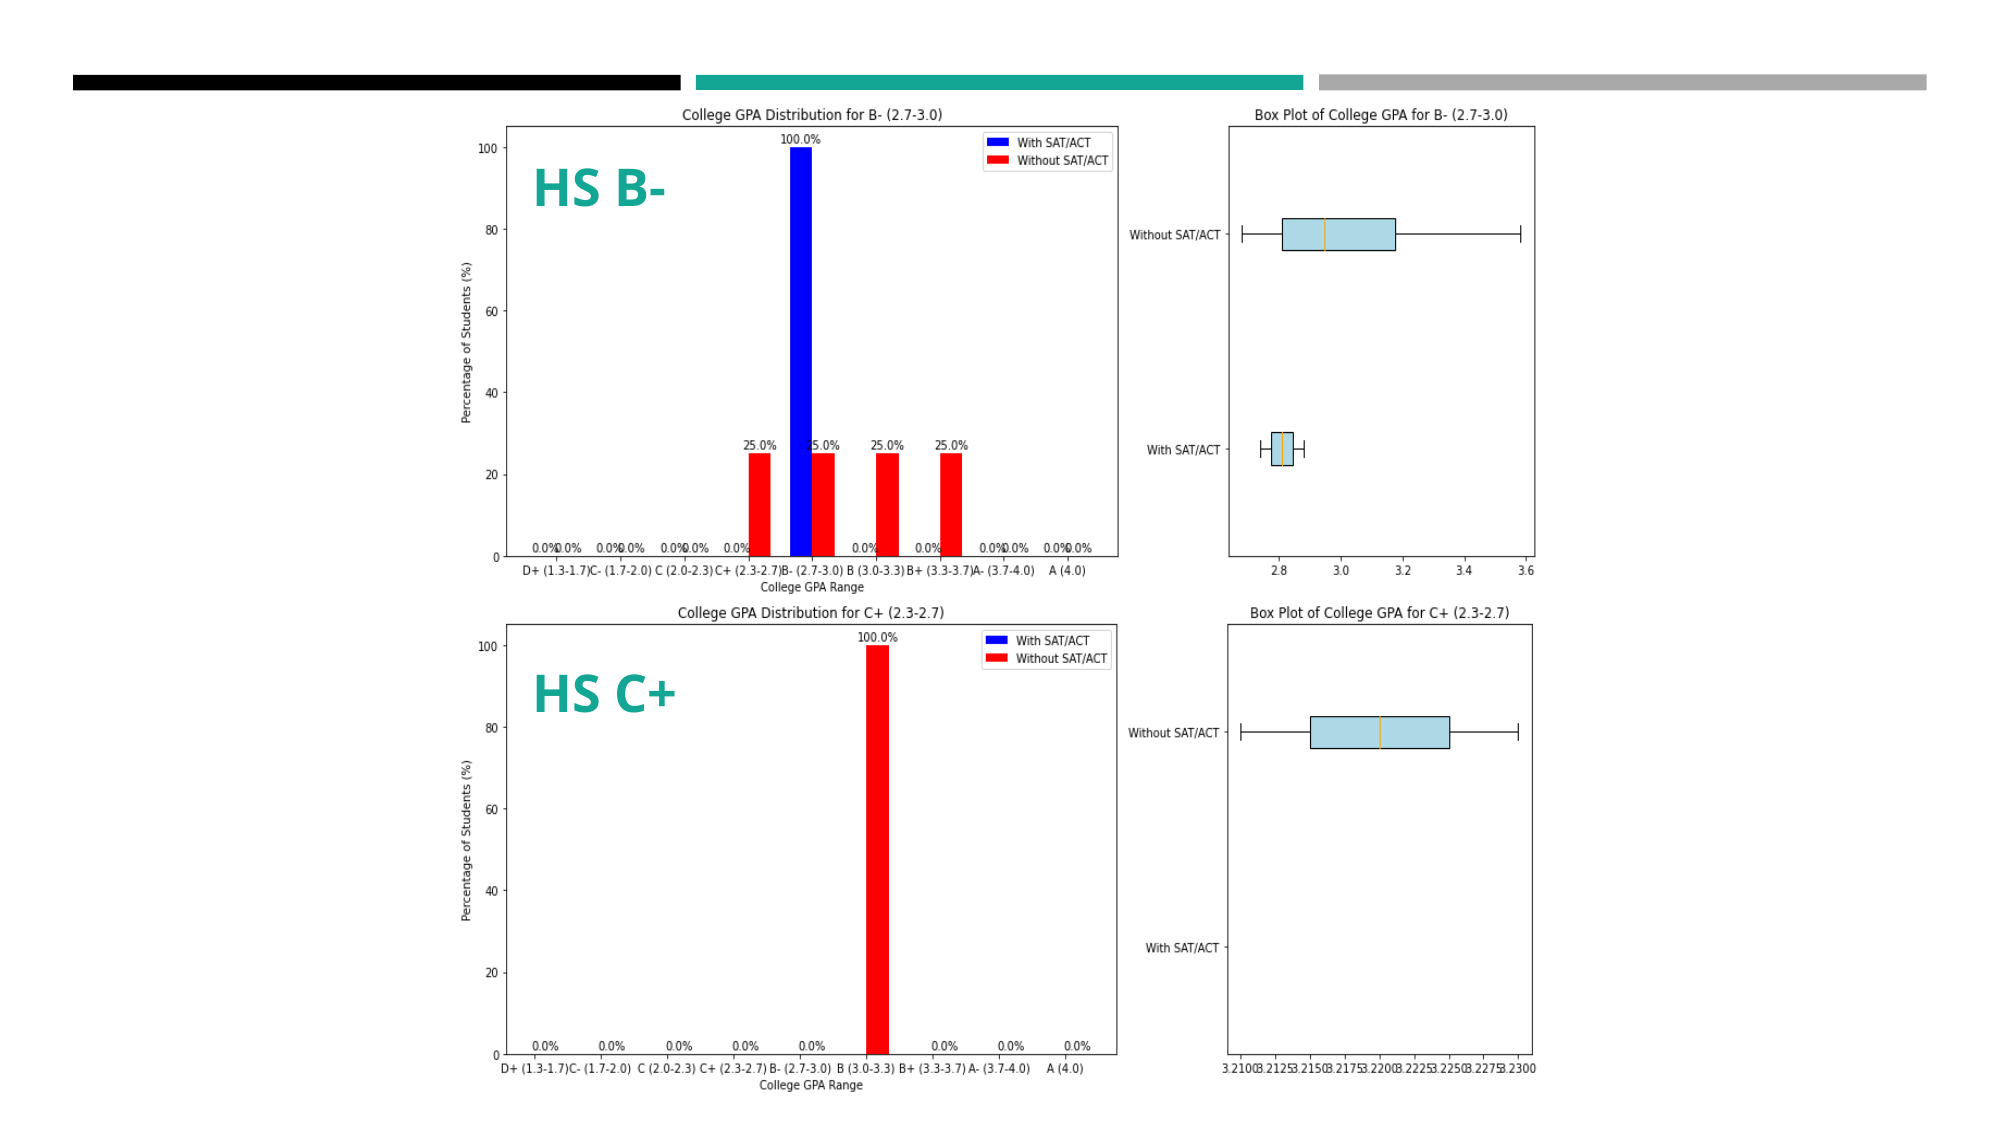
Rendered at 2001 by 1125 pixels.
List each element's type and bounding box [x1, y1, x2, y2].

picture [454, 100, 1545, 1099]
